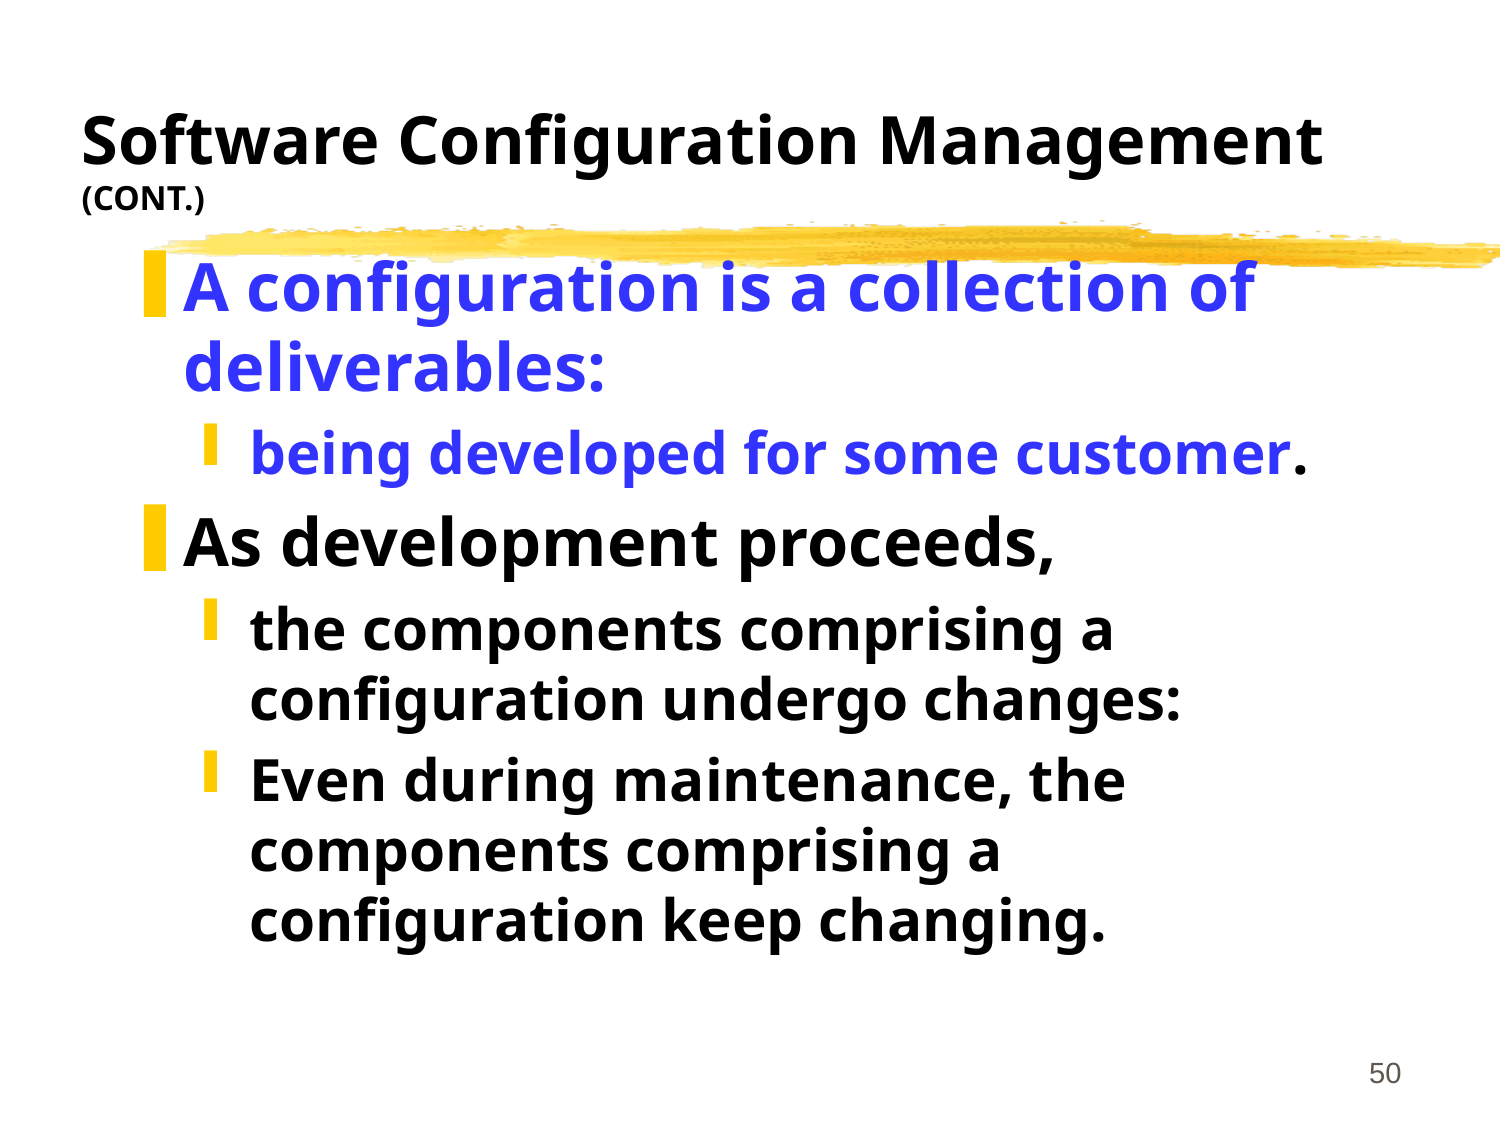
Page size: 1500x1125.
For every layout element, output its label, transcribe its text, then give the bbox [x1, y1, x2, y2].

picture [150, 215, 1500, 279]
title Software Configuration Management (CONT.) [66, 37, 1342, 226]
slide_number 50 [1103, 1021, 1417, 1098]
list A configuration is a collection of deliverables: being developed for some customer. As development proceeds, the components comprising a configuration undergo changes: Even during maintenance, the components comprising a configuration keep changing. [112, 237, 1363, 913]
